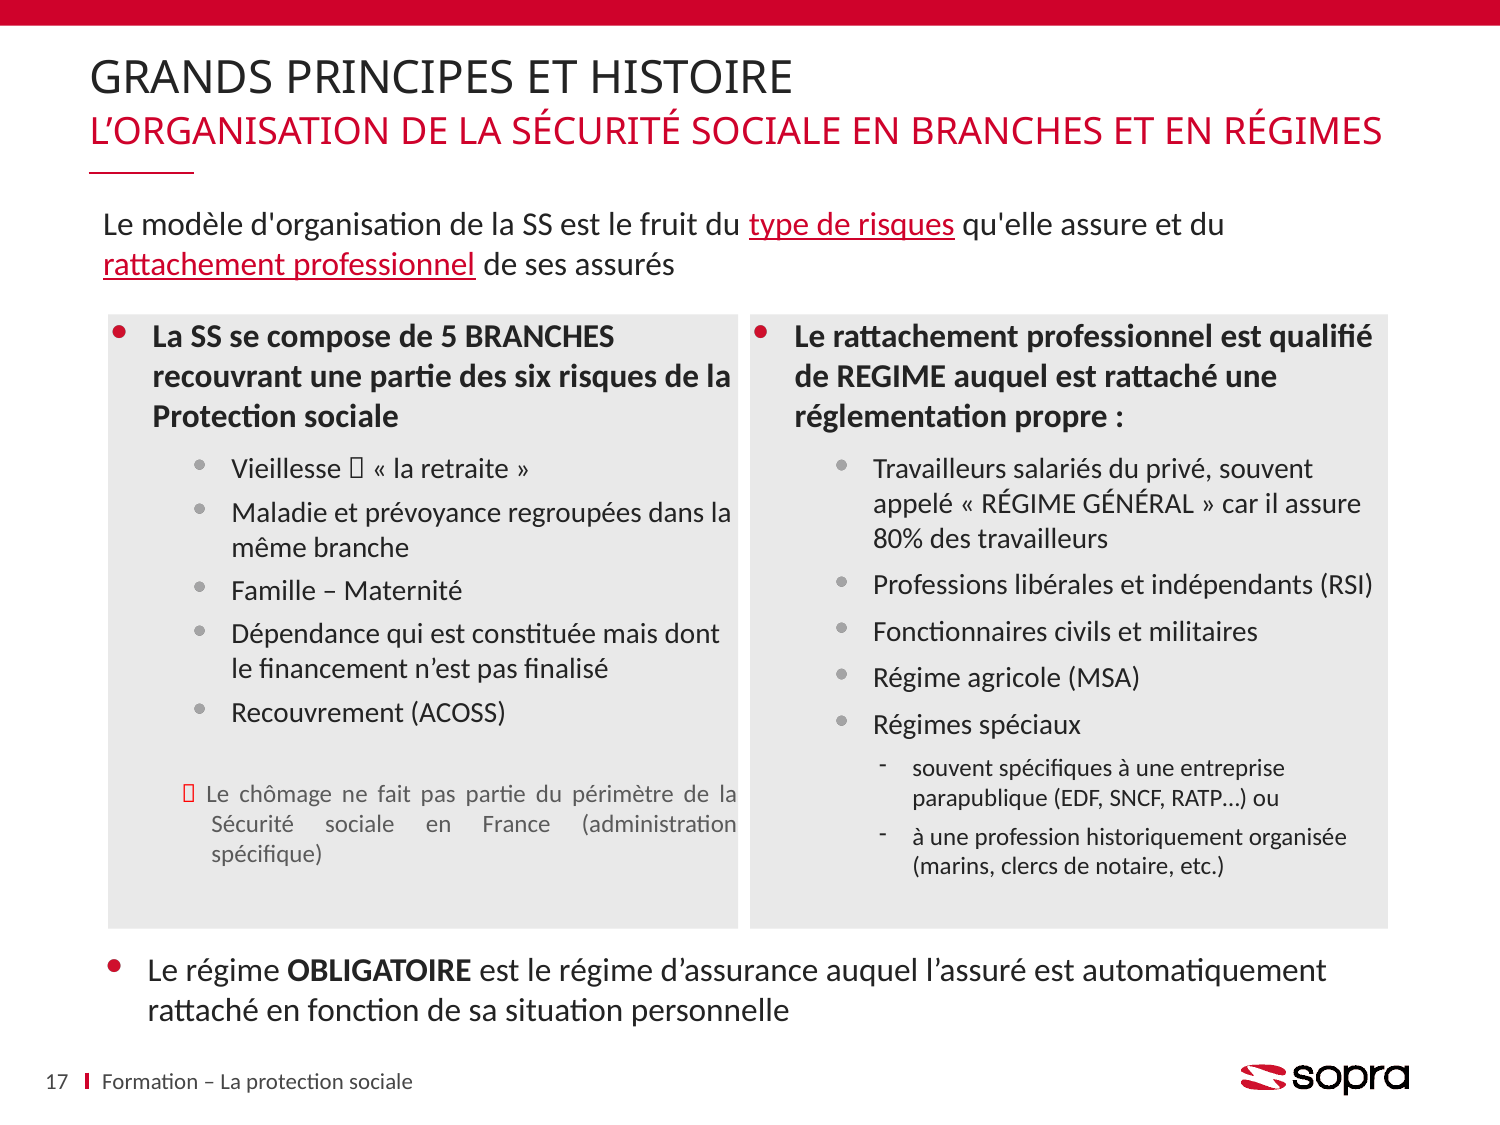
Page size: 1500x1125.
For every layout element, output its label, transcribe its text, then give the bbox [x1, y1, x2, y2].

picture [833, 458, 850, 476]
footer Formation – La protection sociale [87, 1066, 833, 1094]
picture [108, 323, 130, 345]
picture [191, 458, 208, 475]
text_box Le rattachement professionnel est qualifié de REGIME auquel est rattaché une réglementation propre : Travailleurs salariés du privé, souvent appelé « RÉGIME GÉNÉRAL » car il assure 80% des travailleurs Professions libérales et indépendants (RSI) Fonctionnaires civils et militaires Régime agricole (MSA) Régimes spéciaux souvent spécifiques à une entreprise parapublique (EDF, SNCF, RATP…) ou à une profession historiquement organisée (marins, clercs de notaire, etc.) [750, 314, 1388, 929]
picture [191, 702, 208, 719]
picture [103, 957, 125, 979]
text_box Le régime OBLIGATOIRE est le régime d’assurance auquel l’assuré est automatiquement rattaché en fonction de sa situation personnelle [88, 940, 1365, 1036]
picture [833, 621, 850, 638]
picture [833, 667, 850, 685]
list La SS se compose de 5 BRANCHES recouvrant une partie des six risques de la Protection sociale Vieillesse  « la retraite » Maladie et prévoyance regroupées dans la même branche Famille – Maternité Dépendance qui est constituée mais dont le financement n’est pas finalisé Recouvrement (ACOSS)  Le chômage ne fait pas partie du périmètre de la Sécurité sociale en France (administration spécifique) [108, 314, 739, 929]
list L’organisation de la sécurité sociale en branches et en régimes [89, 107, 1409, 152]
picture [191, 502, 208, 519]
text_box Le modèle d'organisation de la SS est le fruit du type de risques qu'elle assure et du rattachement professionnel de ses assurés [88, 194, 1365, 290]
picture [191, 624, 208, 641]
picture [750, 323, 771, 345]
title Grands principes et histoire [89, 51, 1409, 107]
picture [833, 714, 850, 731]
picture [191, 580, 208, 597]
slide_number 17 [20, 1066, 69, 1094]
picture [833, 575, 850, 592]
